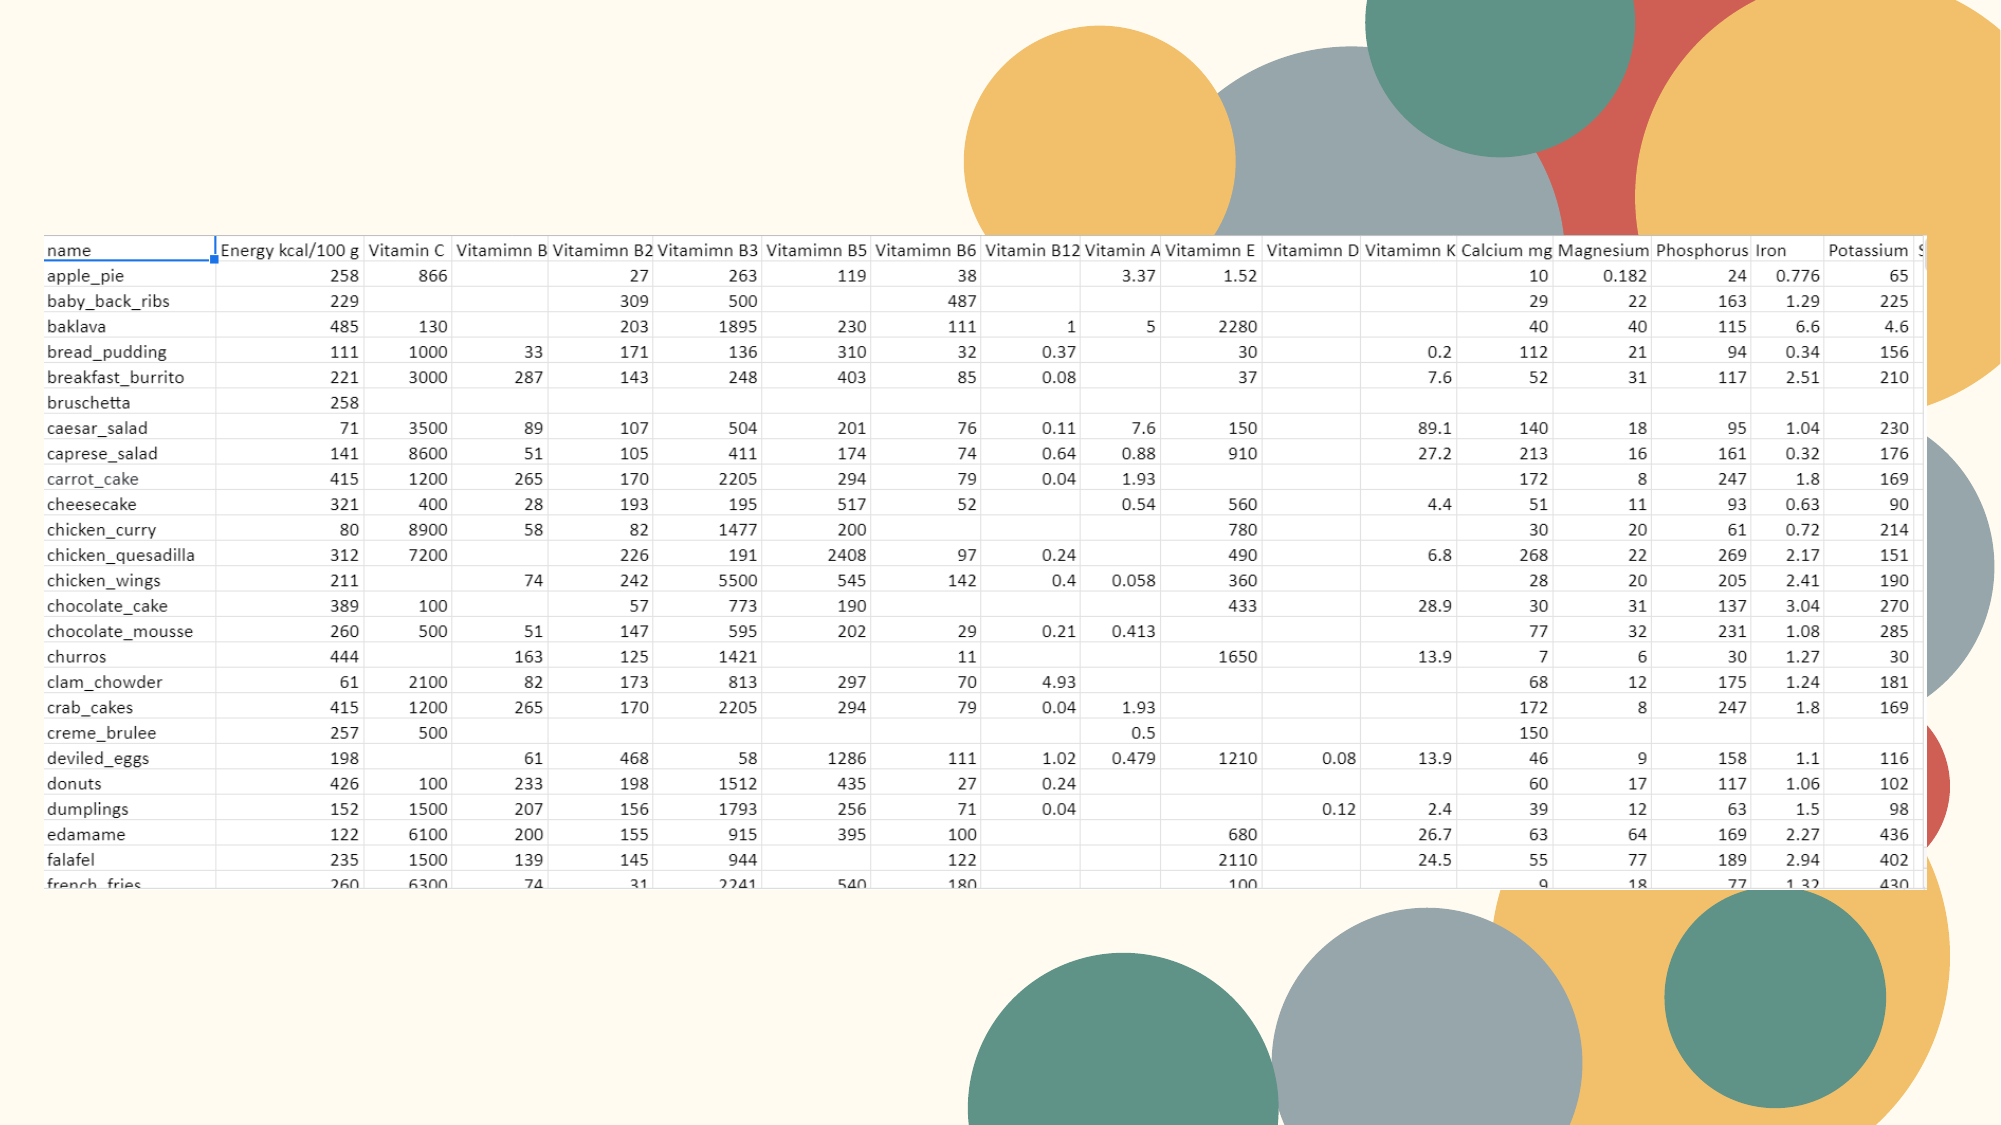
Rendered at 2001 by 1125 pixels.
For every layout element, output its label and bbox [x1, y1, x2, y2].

picture [44, 234, 1927, 891]
text_box [963, 0, 2001, 1125]
